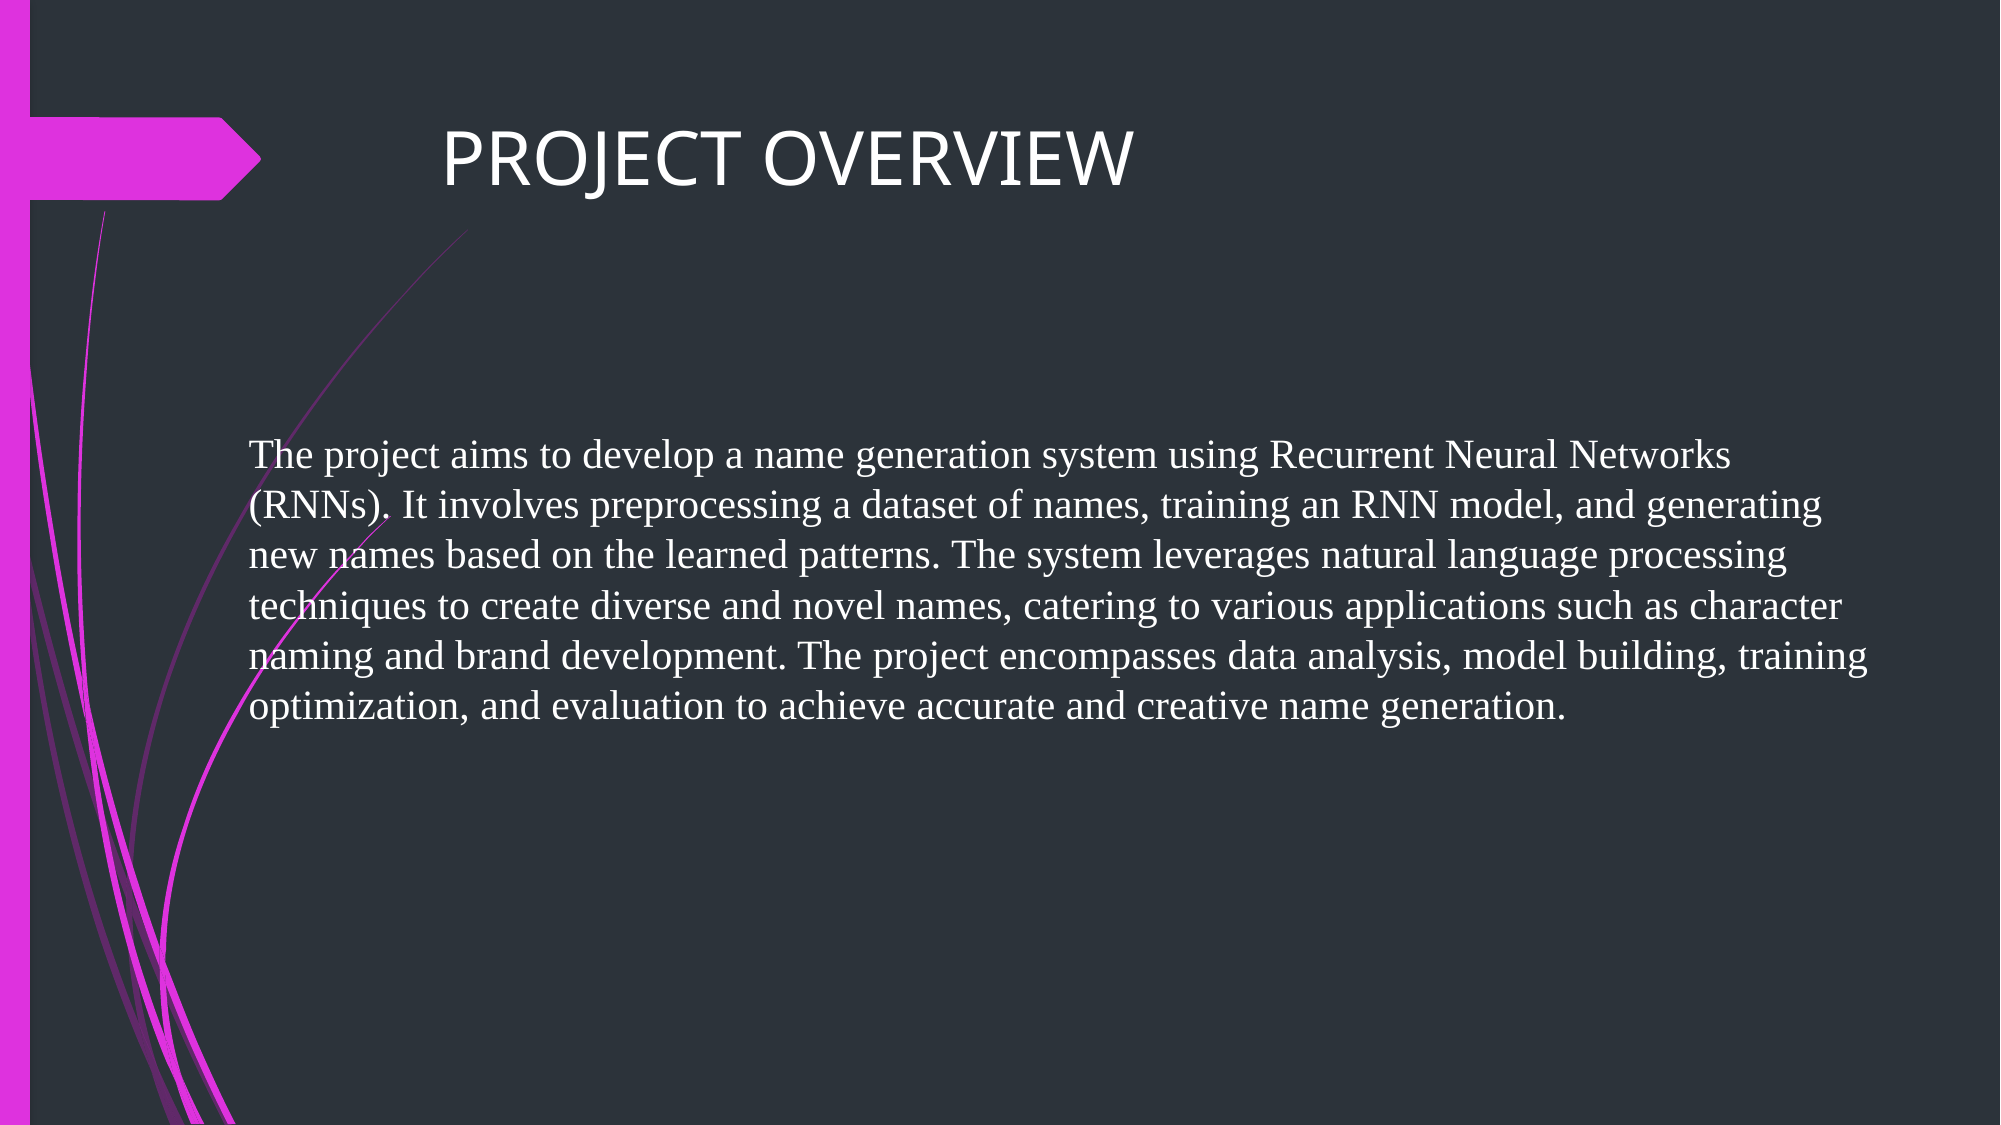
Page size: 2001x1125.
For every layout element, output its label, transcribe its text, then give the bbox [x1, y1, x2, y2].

text_box The project aims to develop a name generation system using Recurrent Neural Networks (RNNs). It involves preprocessing a dataset of names, training an RNN model, and generating new names based on the learned patterns. The system leverages natural language processing techniques to create diverse and novel names, catering to various applications such as character naming and brand development. The project encompasses data analysis, model building, training optimization, and evaluation to achieve accurate and creative name generation. [233, 374, 1888, 780]
title PROJECT OVERVIEW [425, 102, 1888, 228]
